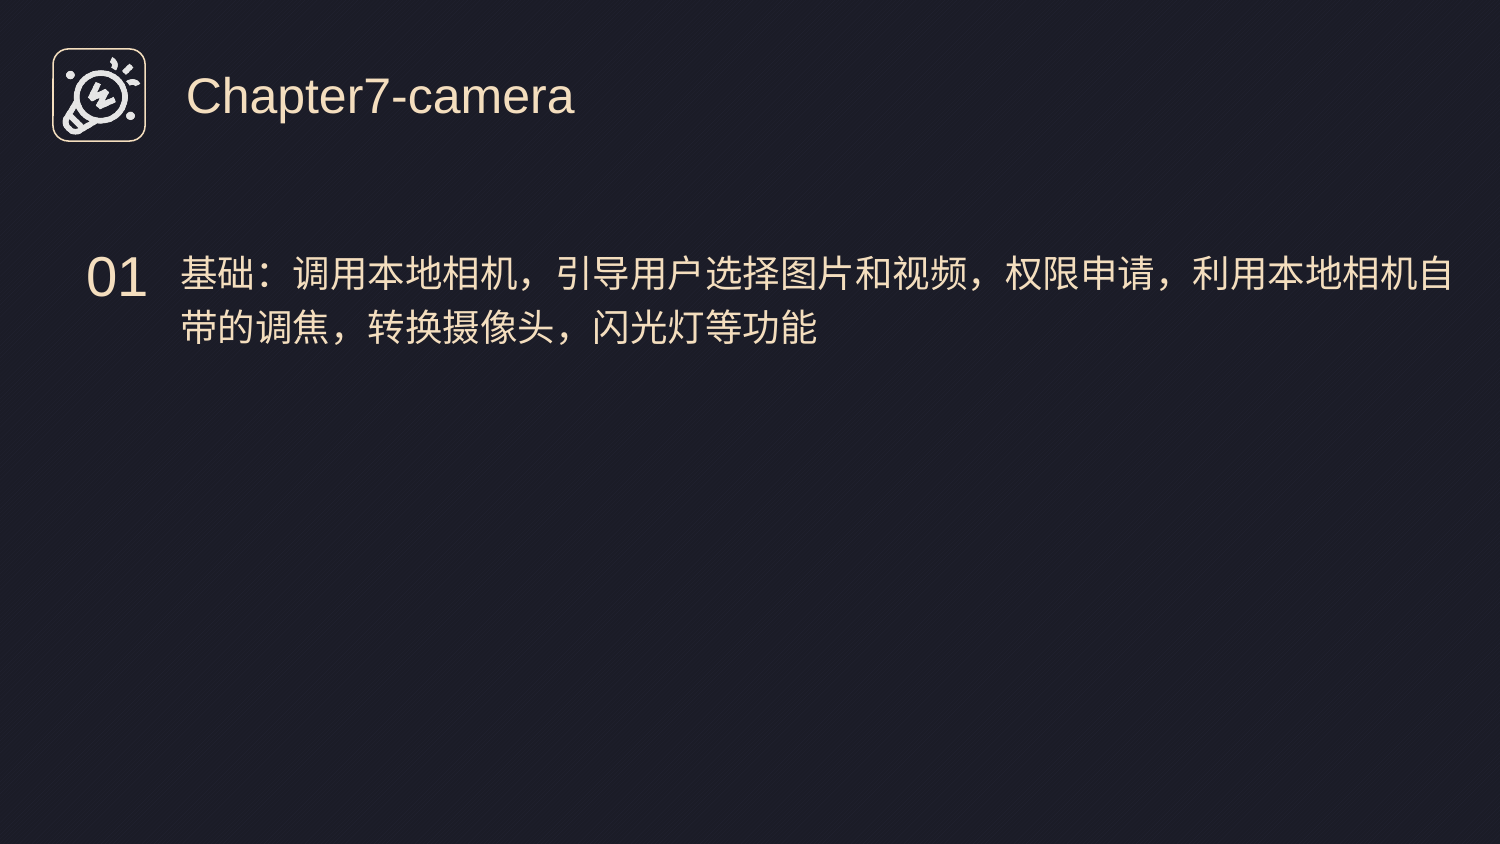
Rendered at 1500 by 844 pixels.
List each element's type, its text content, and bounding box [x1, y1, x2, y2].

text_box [71, 219, 1480, 594]
picture [59, 51, 146, 138]
text_box Chapter7-camera [171, 43, 1442, 131]
text_box [50, 46, 140, 136]
